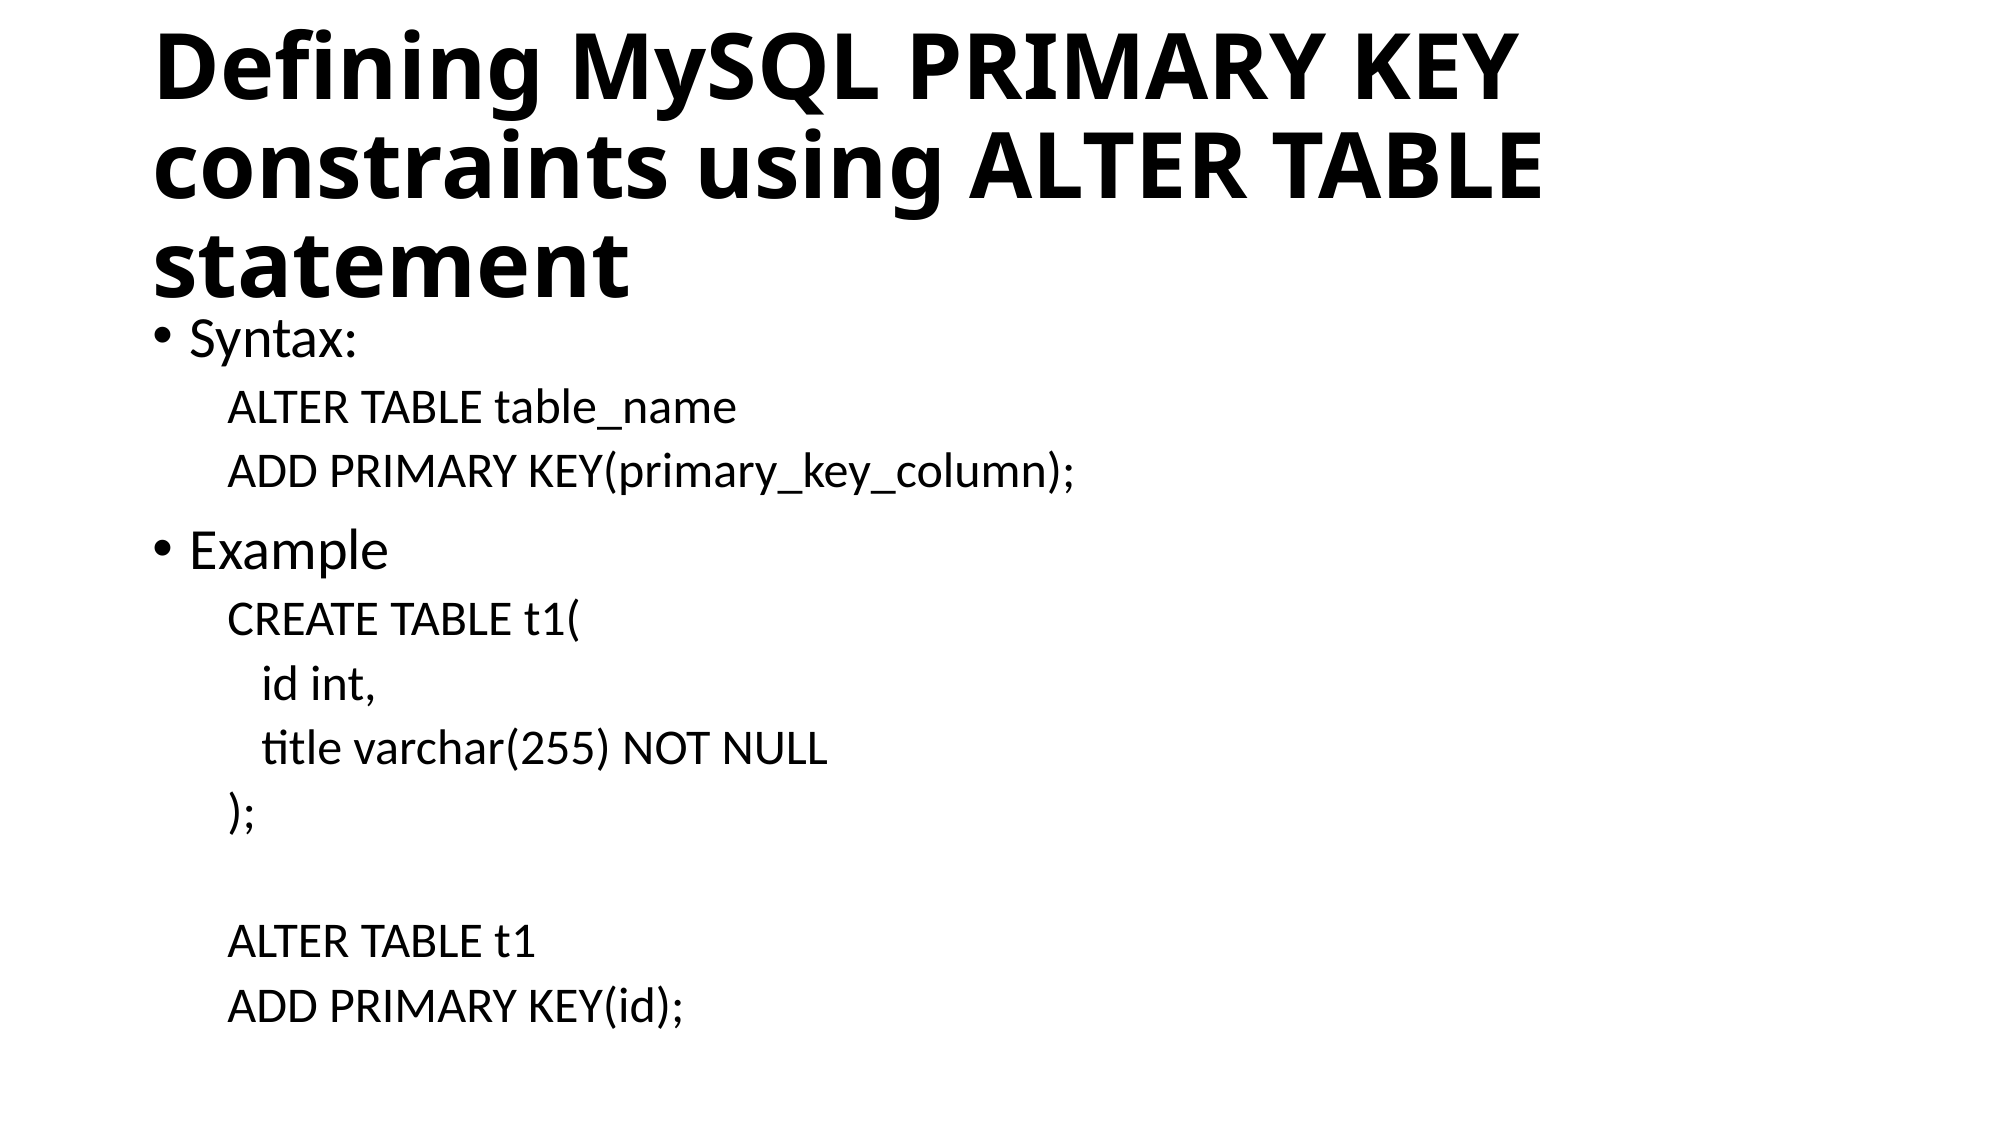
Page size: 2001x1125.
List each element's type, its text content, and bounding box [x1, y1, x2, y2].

title Defining MySQL PRIMARY KEY constraints using ALTER TABLE statement [137, 59, 1863, 278]
list Syntax: ALTER TABLE table_name ADD PRIMARY KEY(primary_key_column); Example CREATE TABLE t1( id int, title varchar(255) NOT NULL ); ALTER TABLE t1 ADD PRIMARY KEY(id); [137, 299, 1863, 1066]
